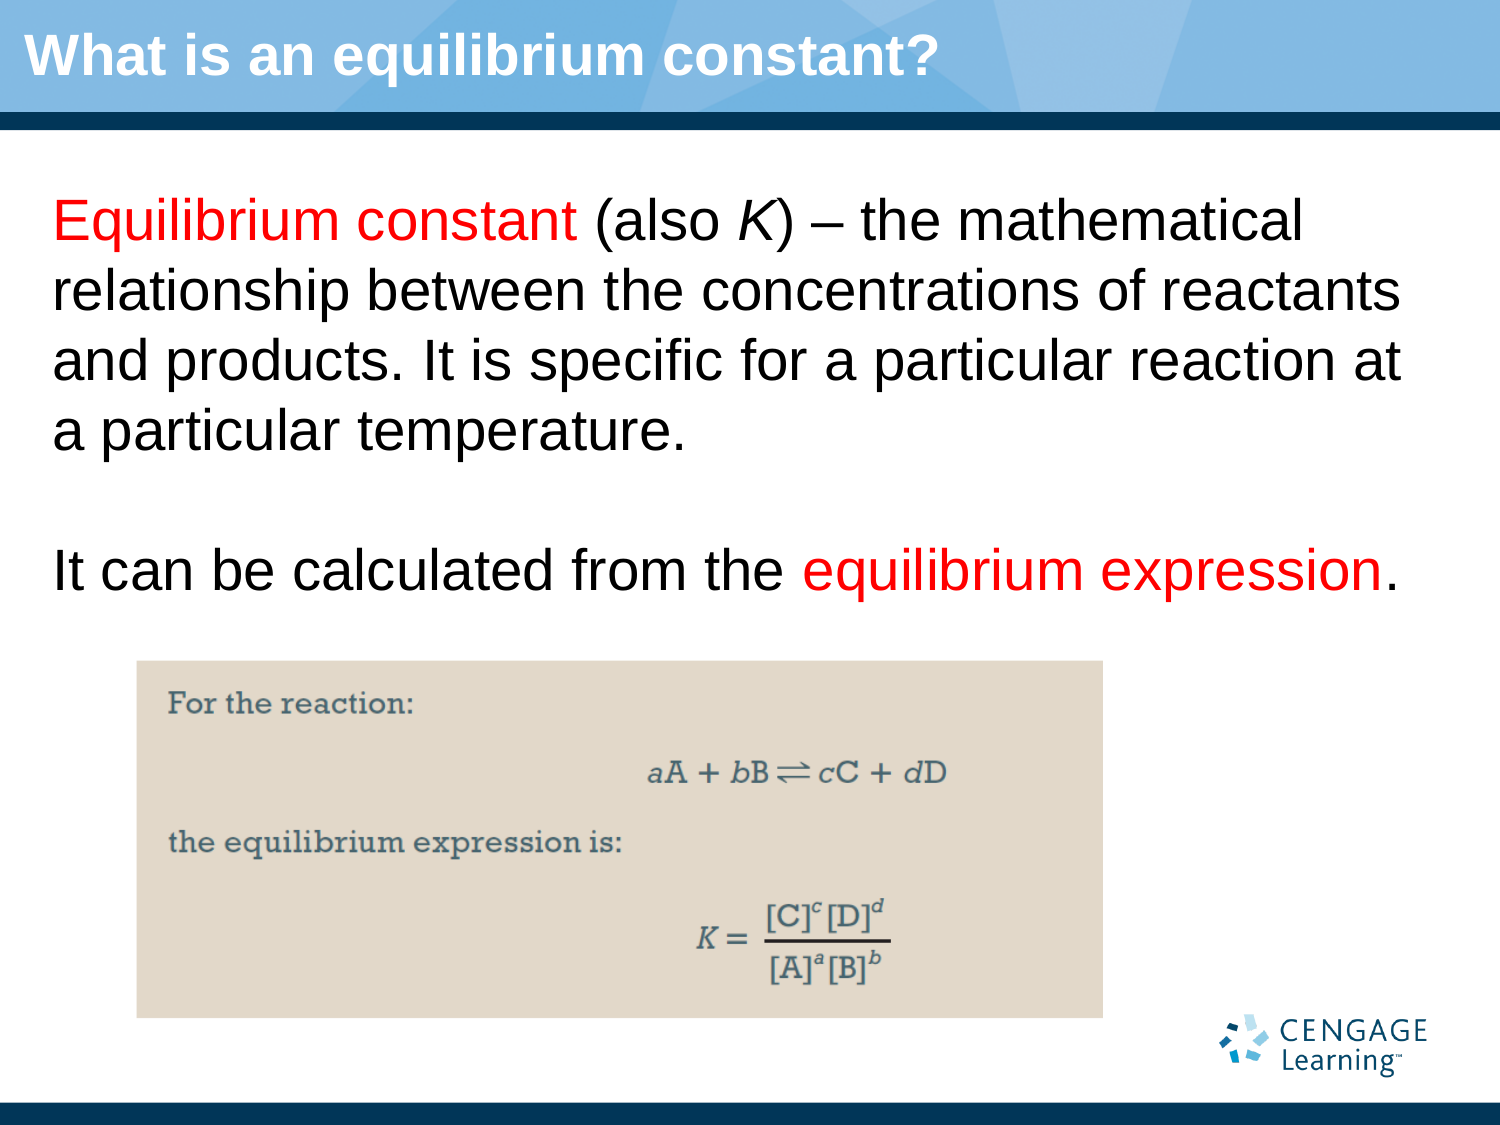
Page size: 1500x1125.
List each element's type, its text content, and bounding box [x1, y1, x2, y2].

picture [0, 0, 1500, 112]
picture [1195, 990, 1450, 1101]
title What is an equilibrium constant? [24, 24, 1413, 100]
text_box Equilibrium constant (also K) – the mathematical relationship between the concentrations of reactants and products. It is specific for a particular reaction at a particular temperature. It can be calculated from the equilibrium expression. [37, 174, 1438, 610]
picture [124, 649, 1103, 1024]
